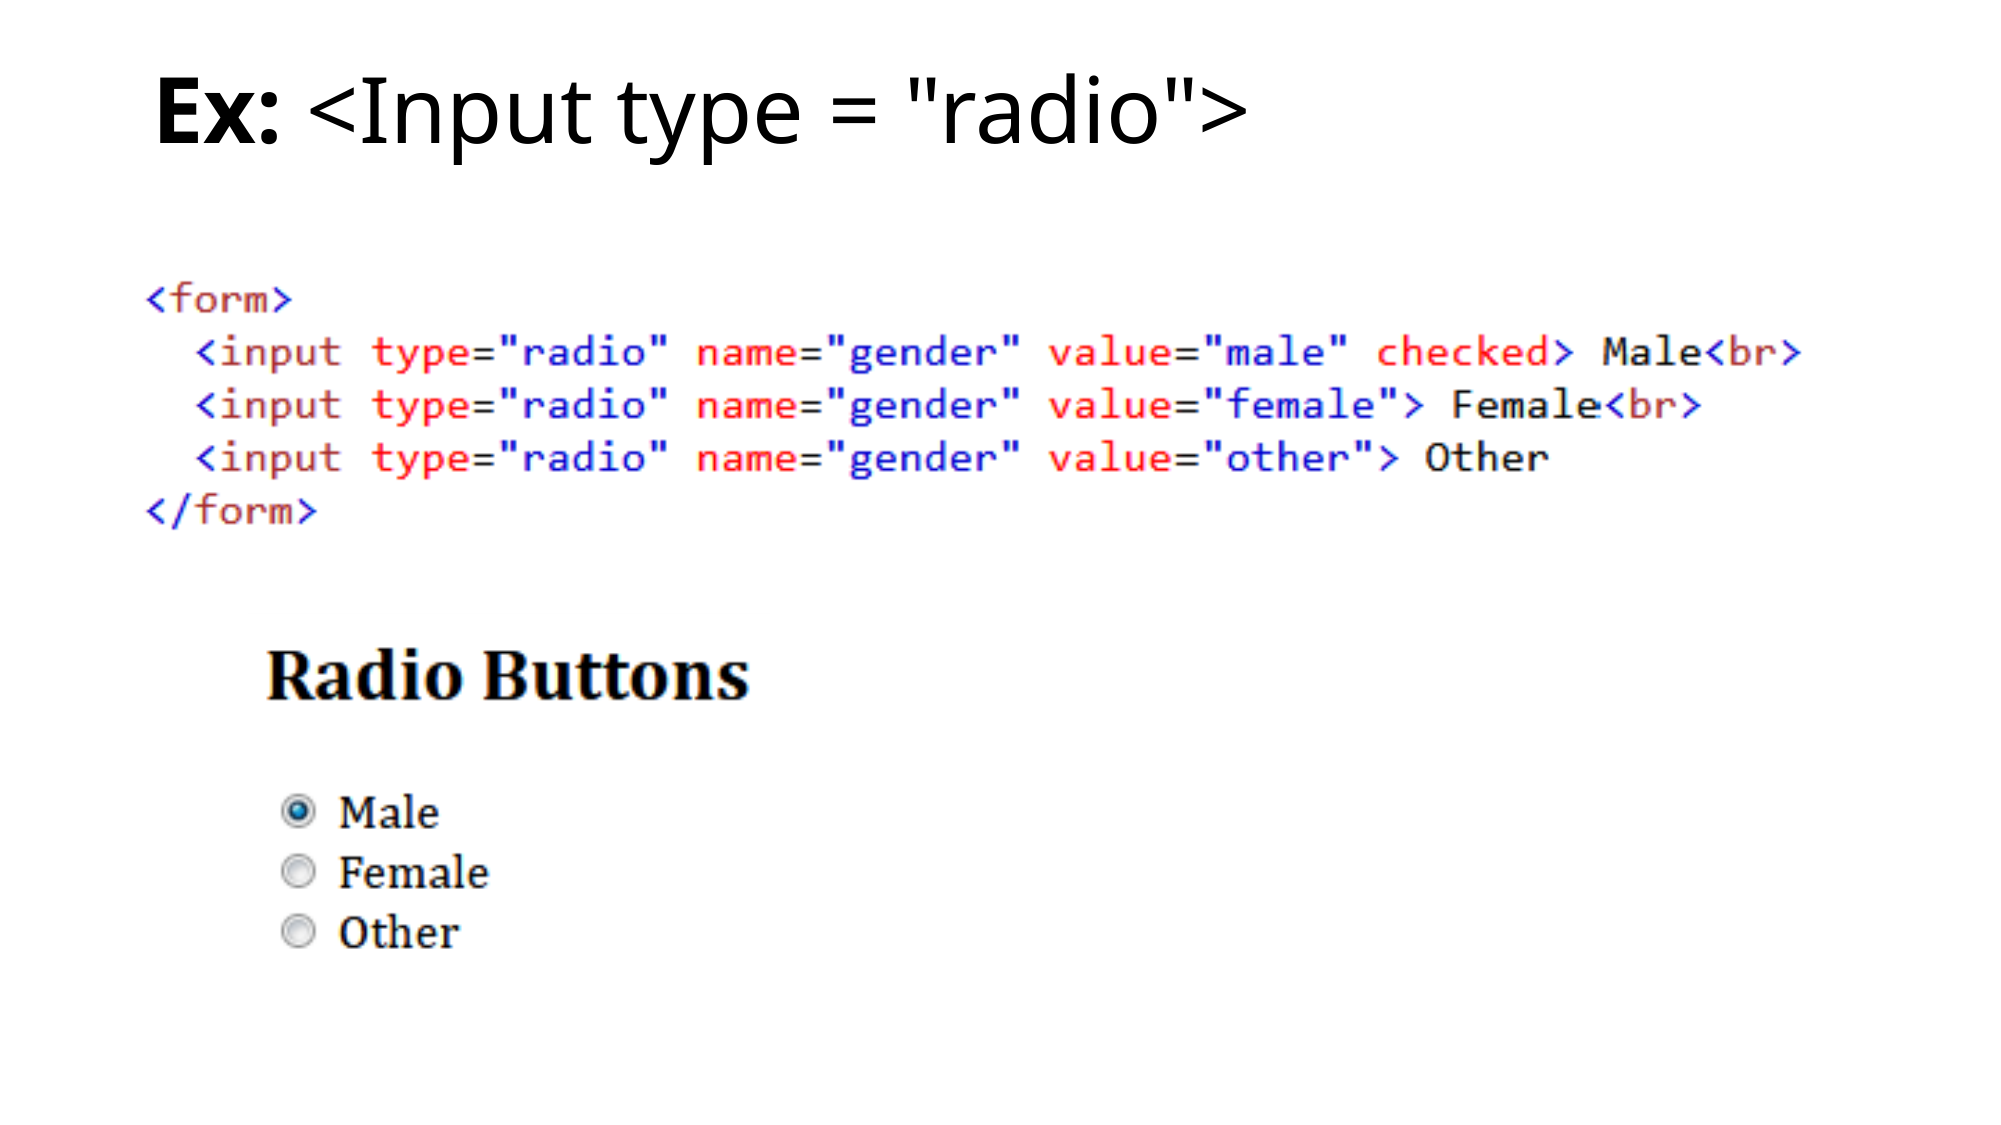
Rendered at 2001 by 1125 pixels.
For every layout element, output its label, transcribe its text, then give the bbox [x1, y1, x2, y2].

title Ex: <Input type = "radio"> [137, 59, 1863, 278]
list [137, 277, 1807, 533]
picture [248, 612, 770, 1046]
